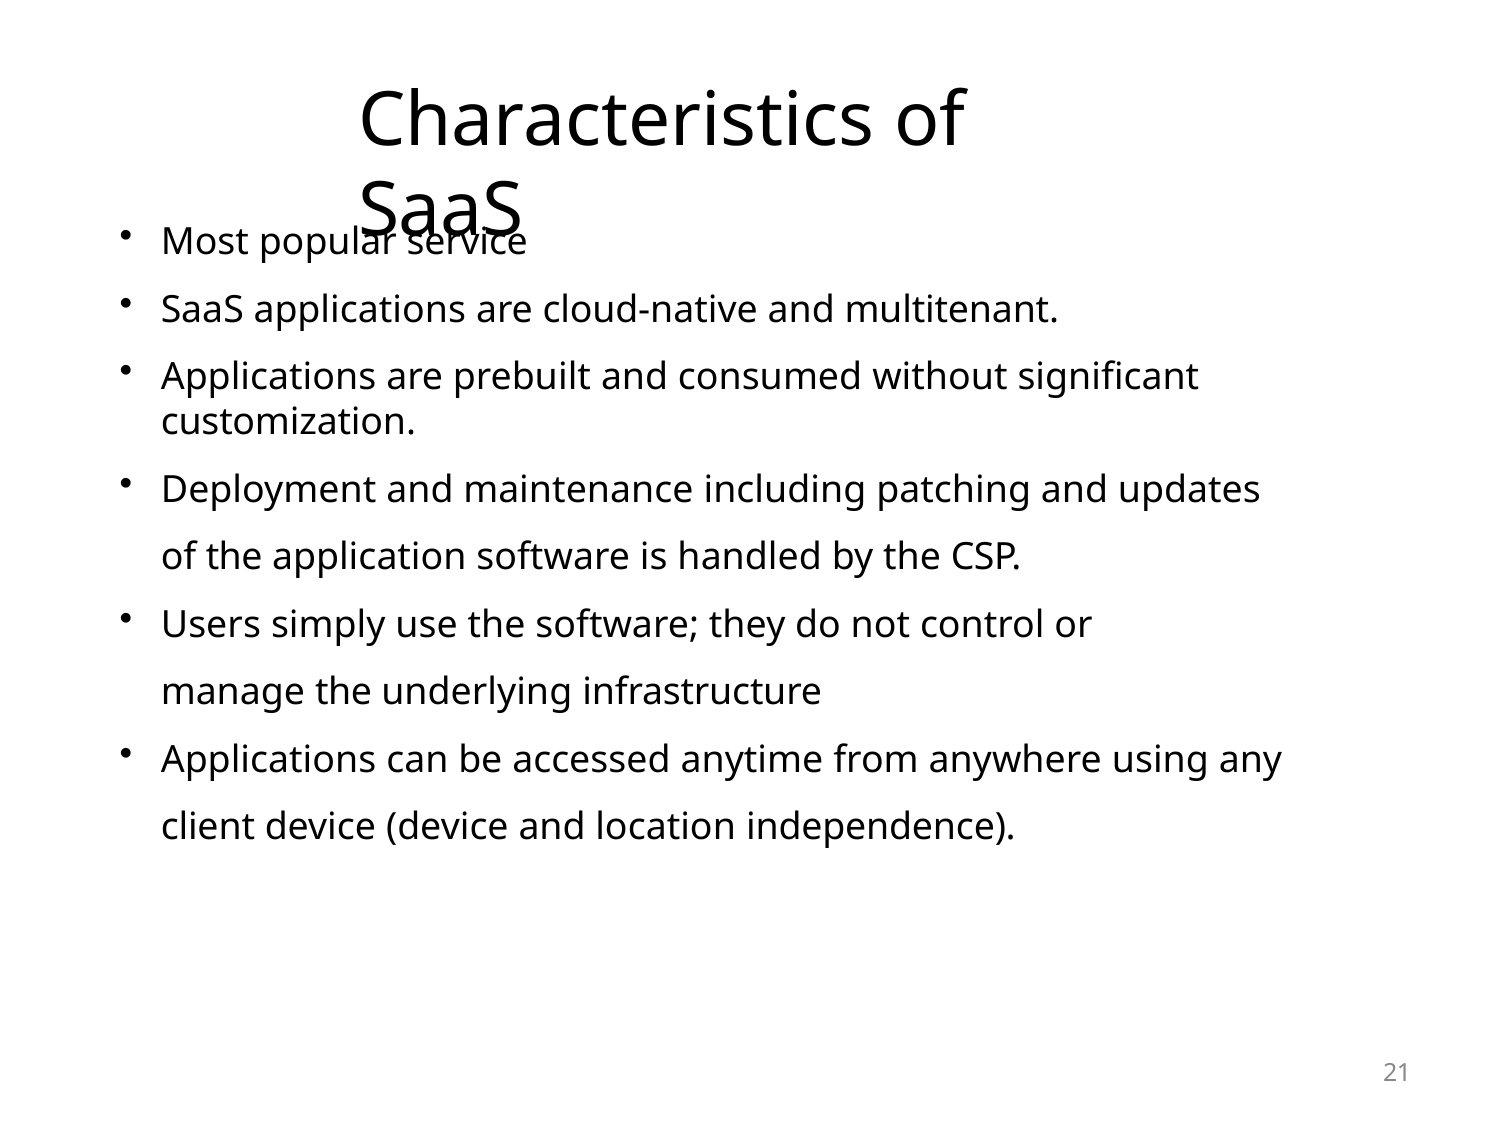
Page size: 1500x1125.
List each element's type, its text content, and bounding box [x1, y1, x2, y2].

text_box Most popular service SaaS applications are cloud-native and multitenant. Applications are prebuilt and consumed without significant customization. Deployment and maintenance including patching and updates of the application software is handled by the CSP. Users simply use the software; they do not control or manage the underlying infrastructure Applications can be accessed anytime from anywhere using any client device (device and location independence). [117, 192, 1375, 848]
title Characteristics of SaaS [356, 68, 1144, 192]
text_box 21 [1381, 1054, 1413, 1087]
